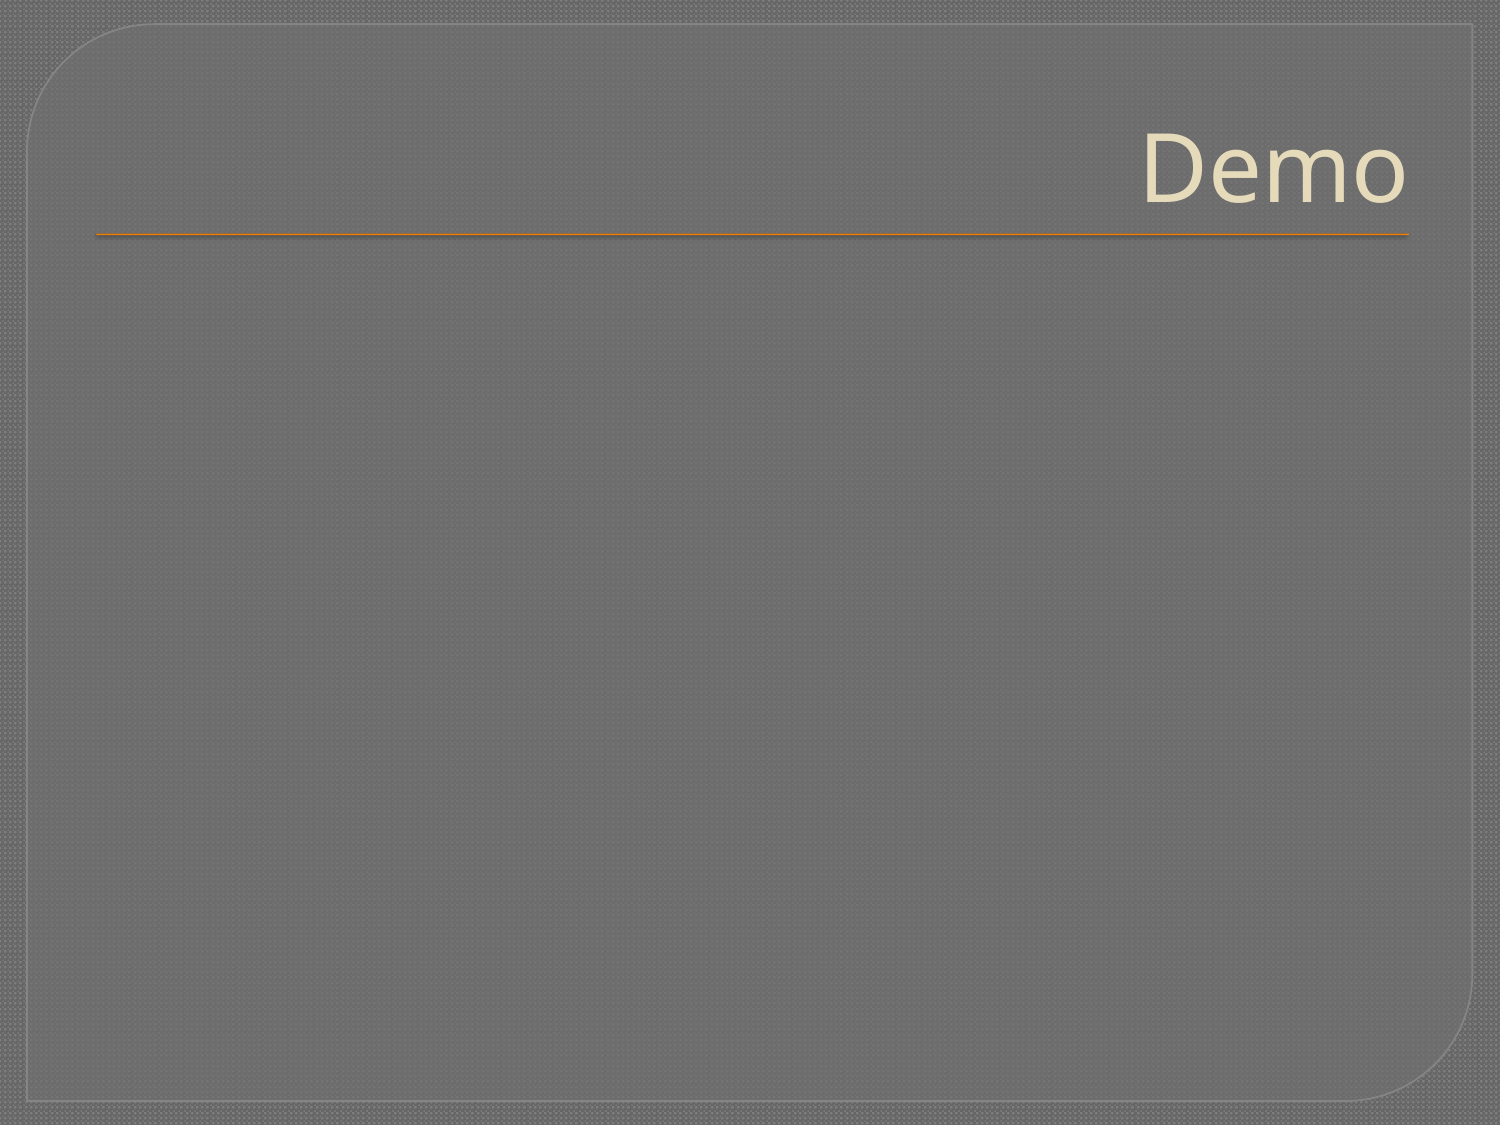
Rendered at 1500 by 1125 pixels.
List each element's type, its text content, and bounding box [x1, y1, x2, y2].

title Demo [75, 41, 1425, 229]
